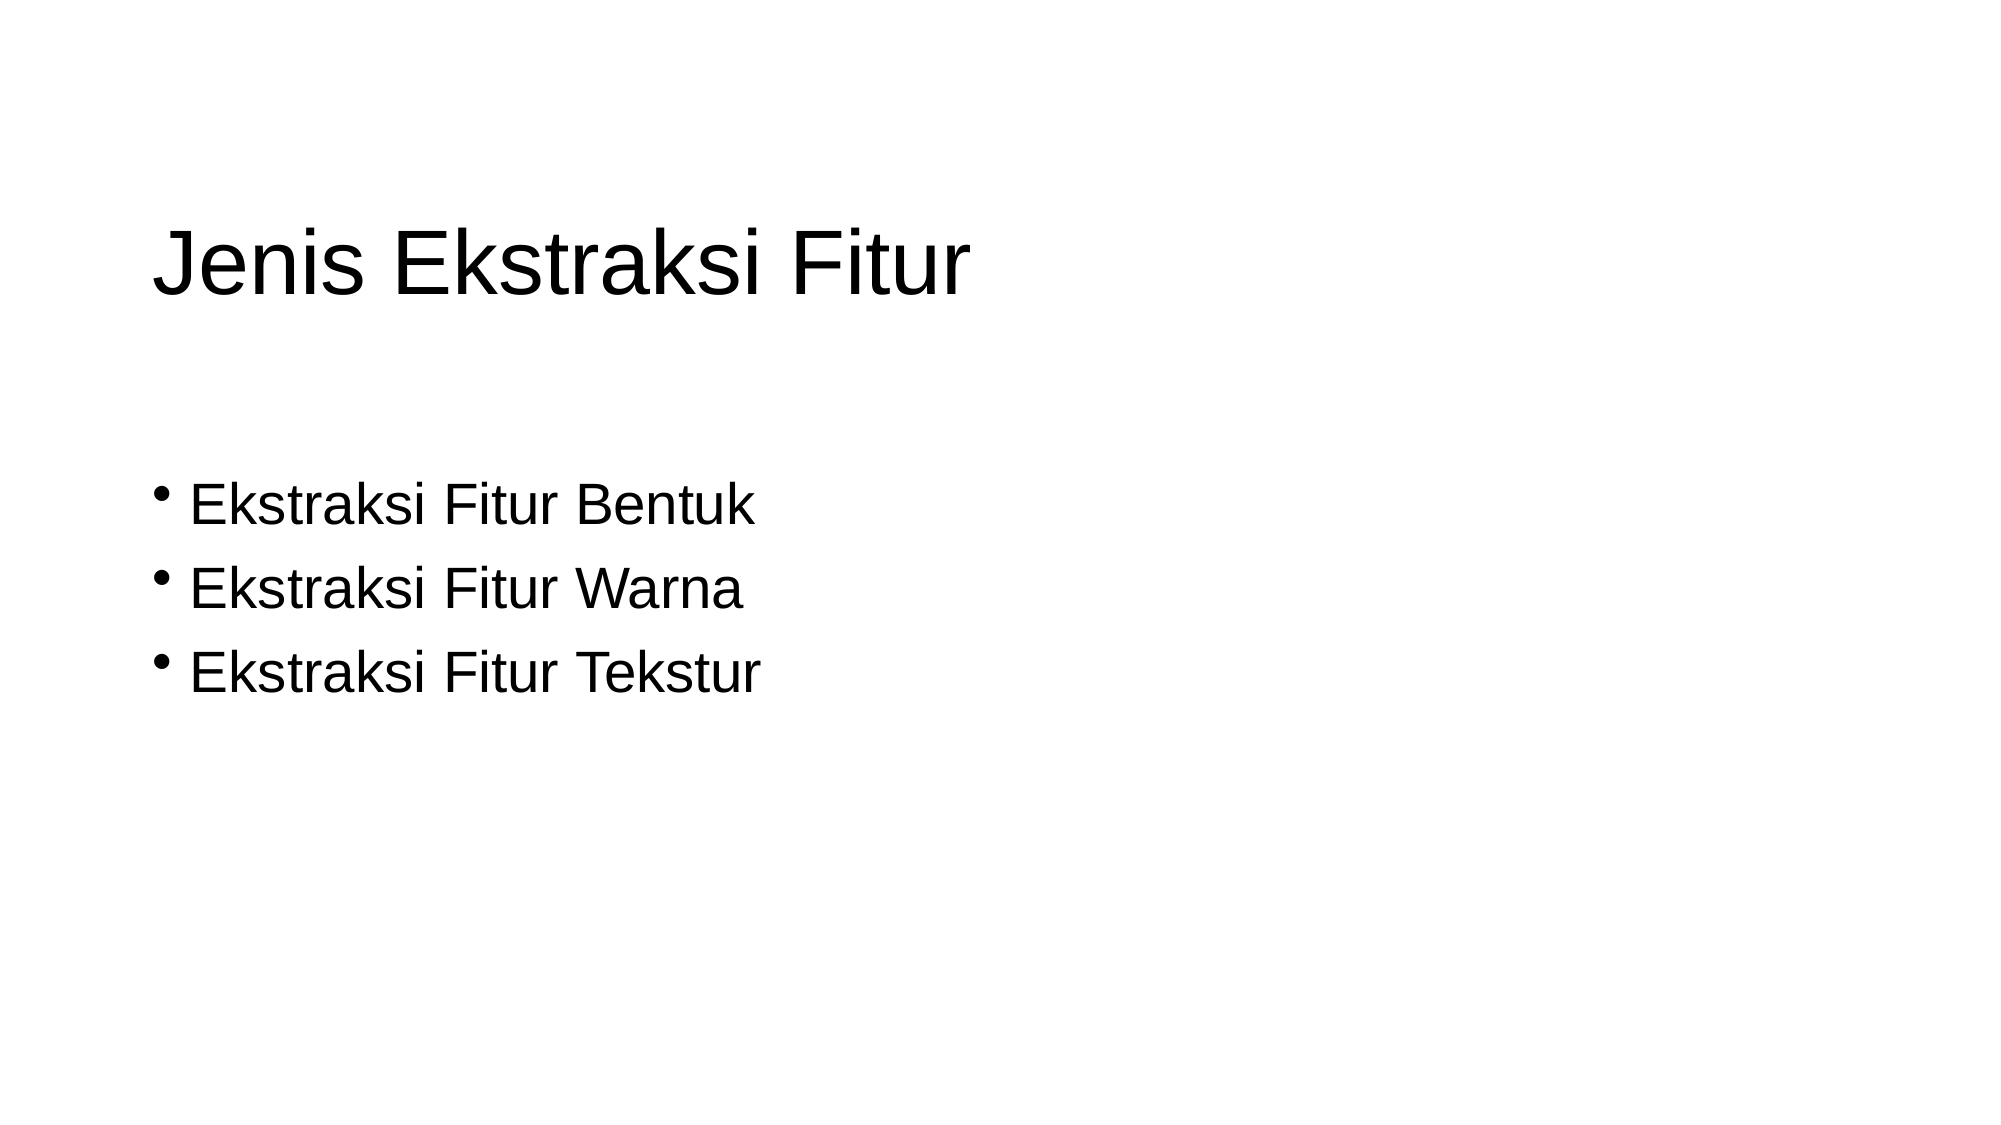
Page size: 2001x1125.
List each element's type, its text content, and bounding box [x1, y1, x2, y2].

title Jenis Ekstraksi Fitur [150, 201, 975, 392]
text_box Ekstraksi Fitur Bentuk Ekstraksi Fitur Warna Ekstraksi Fitur Tekstur [150, 450, 772, 704]
